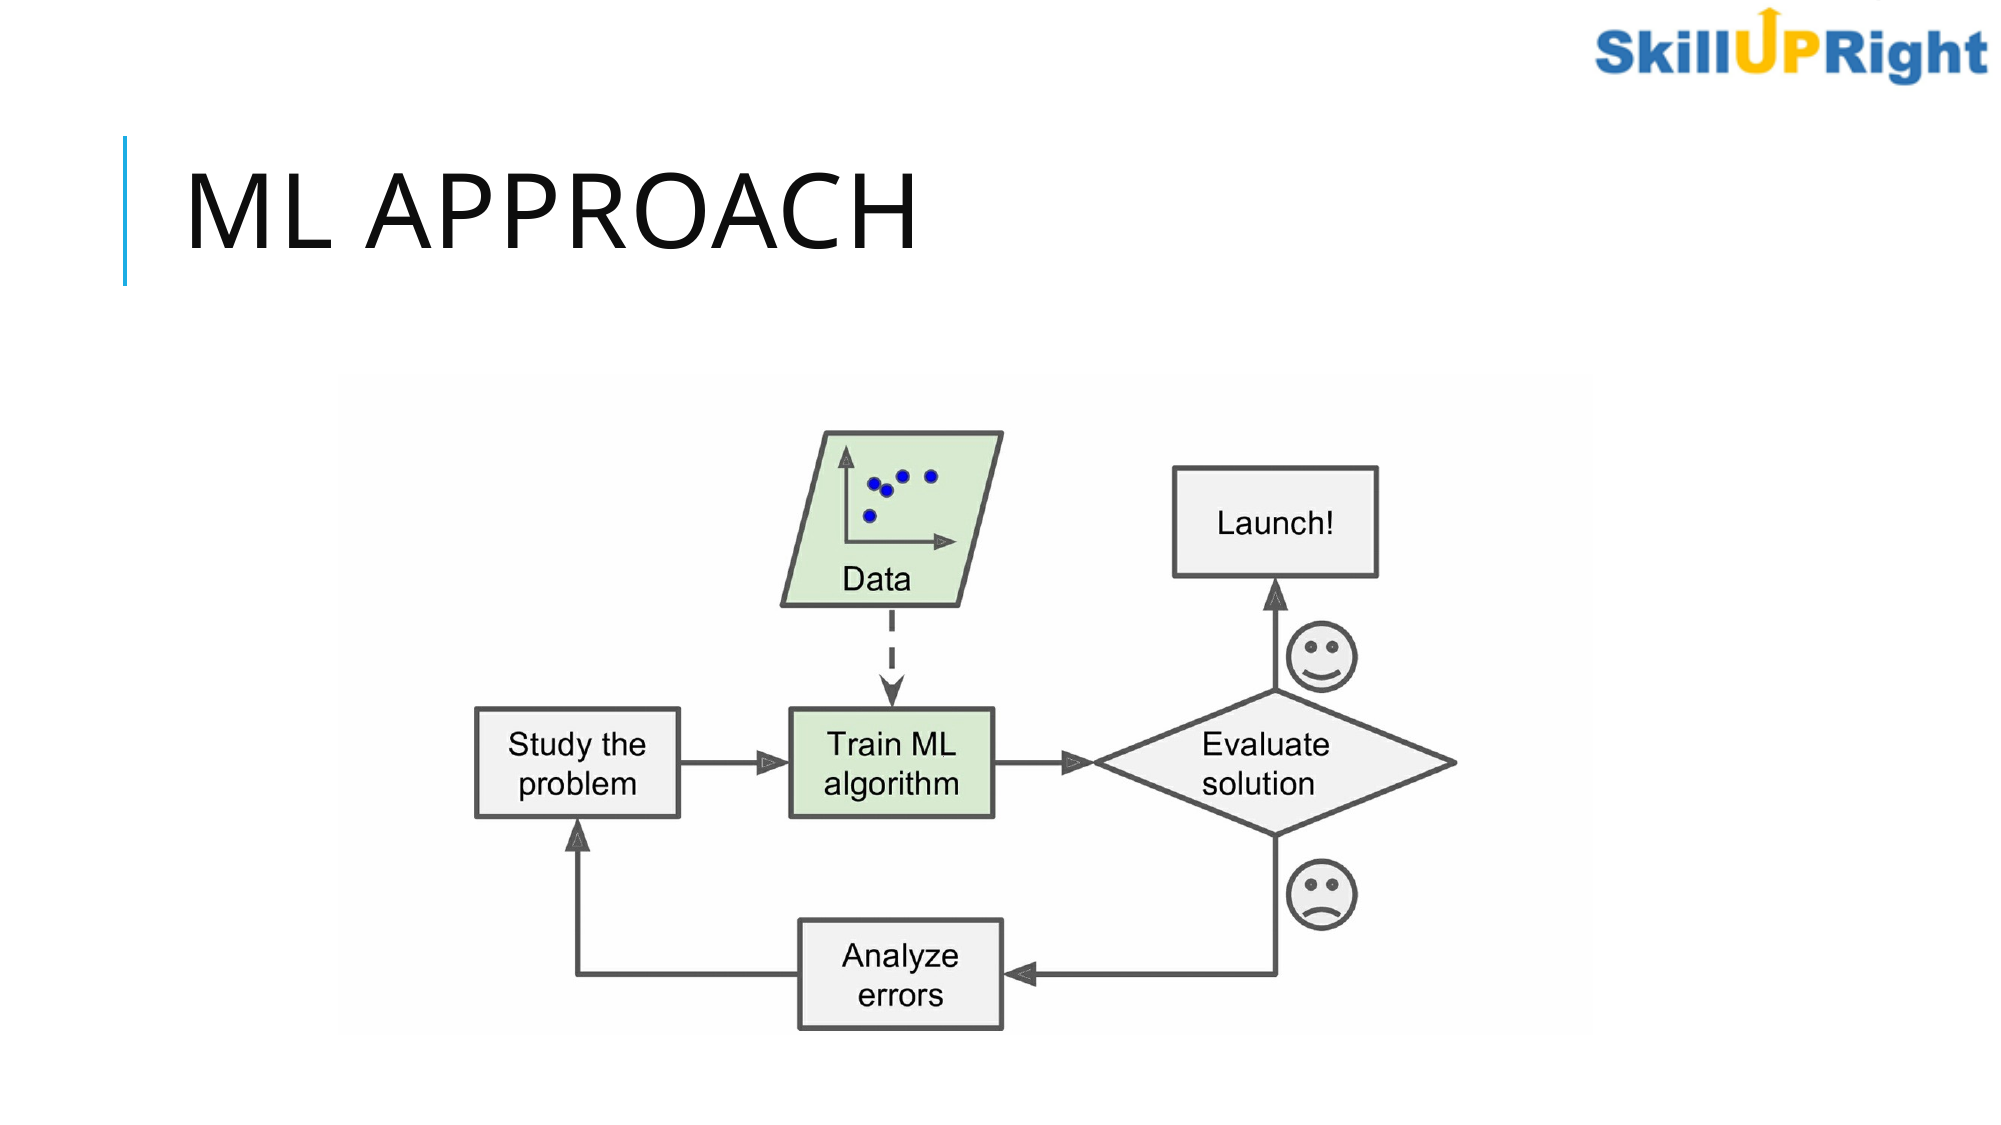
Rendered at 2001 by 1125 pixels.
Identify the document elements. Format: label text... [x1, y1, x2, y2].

picture [1582, 0, 1998, 93]
title ML approach [168, 96, 1763, 342]
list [338, 374, 1593, 1036]
